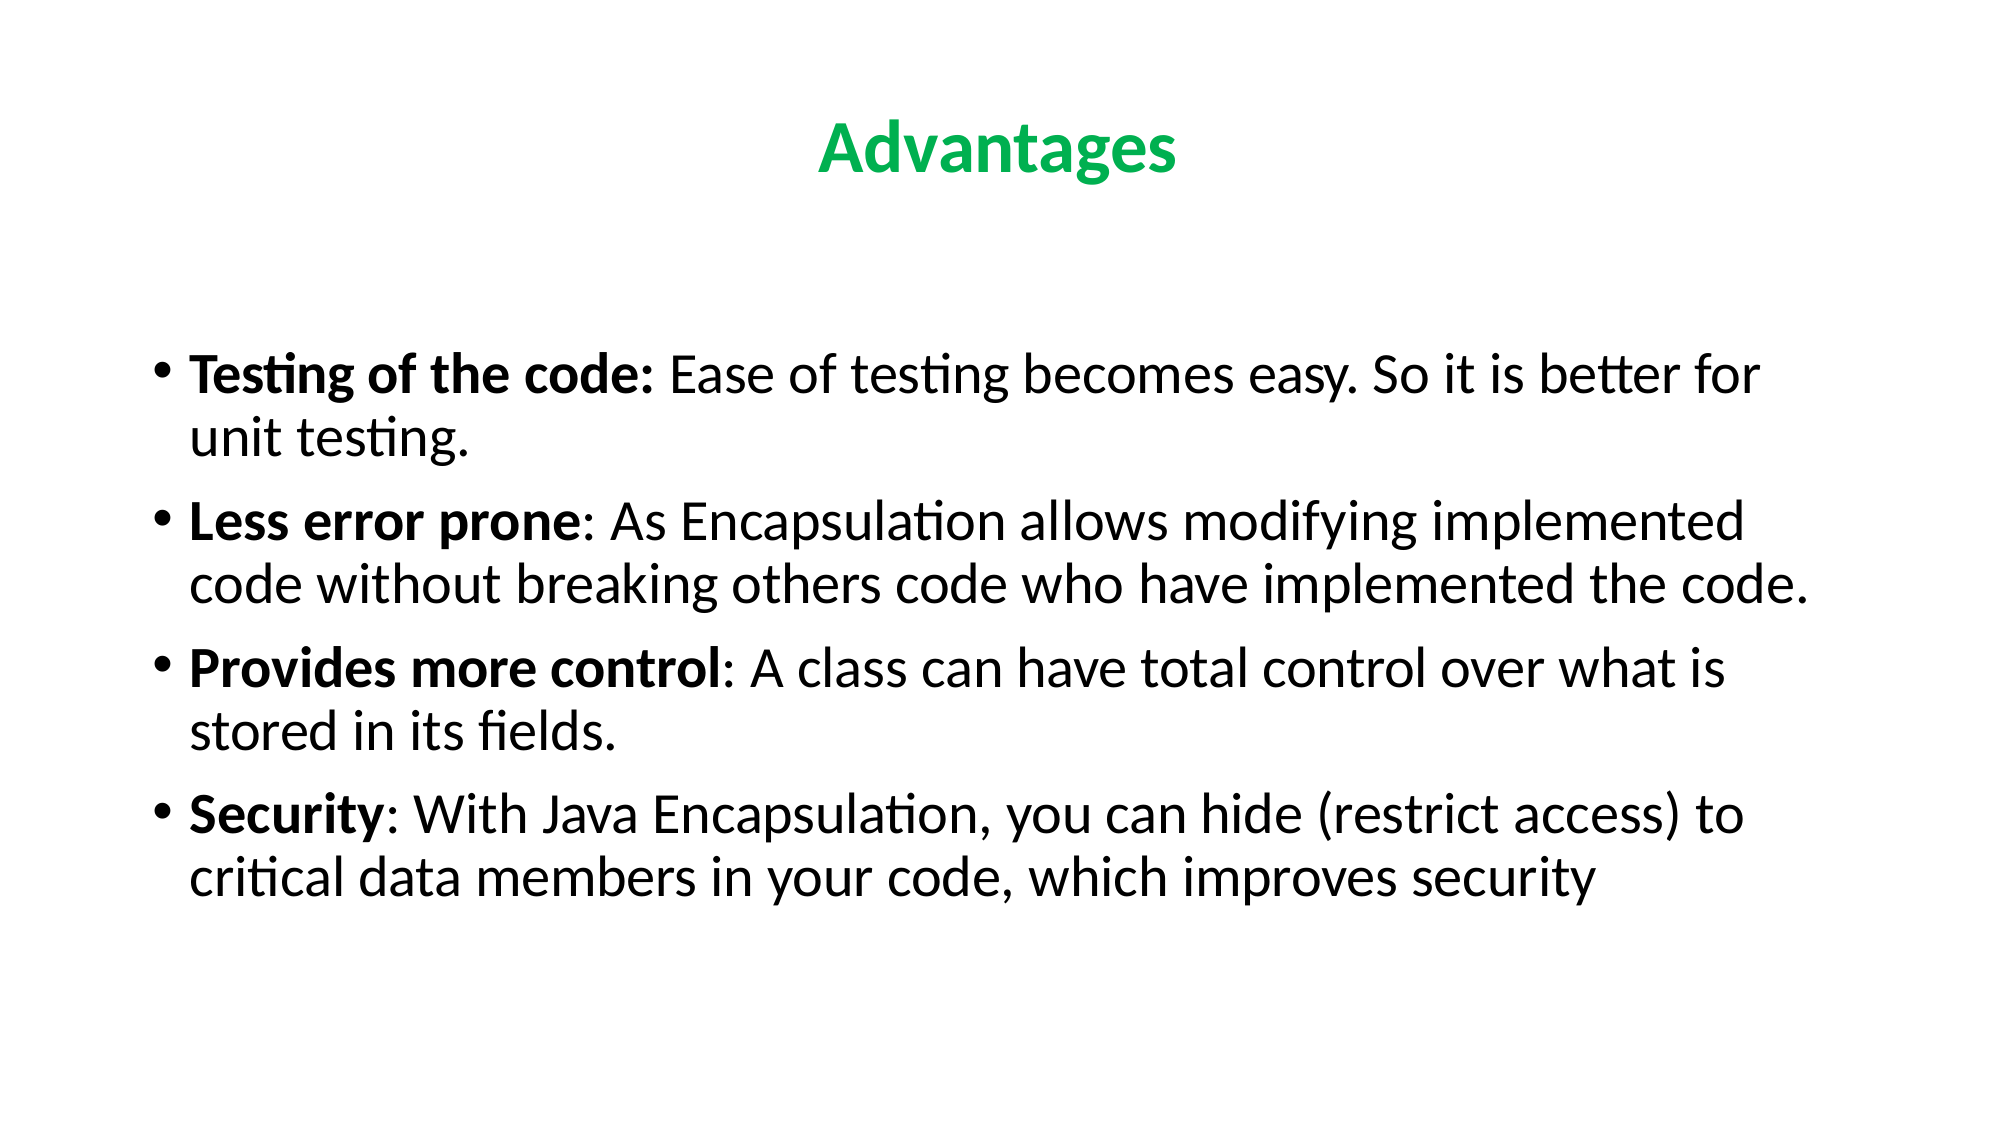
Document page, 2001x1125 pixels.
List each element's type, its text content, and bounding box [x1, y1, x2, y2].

text_box Testing of the code: Ease of testing becomes easy. So it is better for unit testing. Less error prone: As Encapsulation allows modifying implemented code without breaking others code who have implemented the code. Provides more control: A class can have total control over what is stored in its fields. Security: With Java Encapsulation, you can hide (restrict access) to critical data members in your code, which improves security [150, 331, 1825, 909]
title Advantages [816, 95, 1184, 286]
